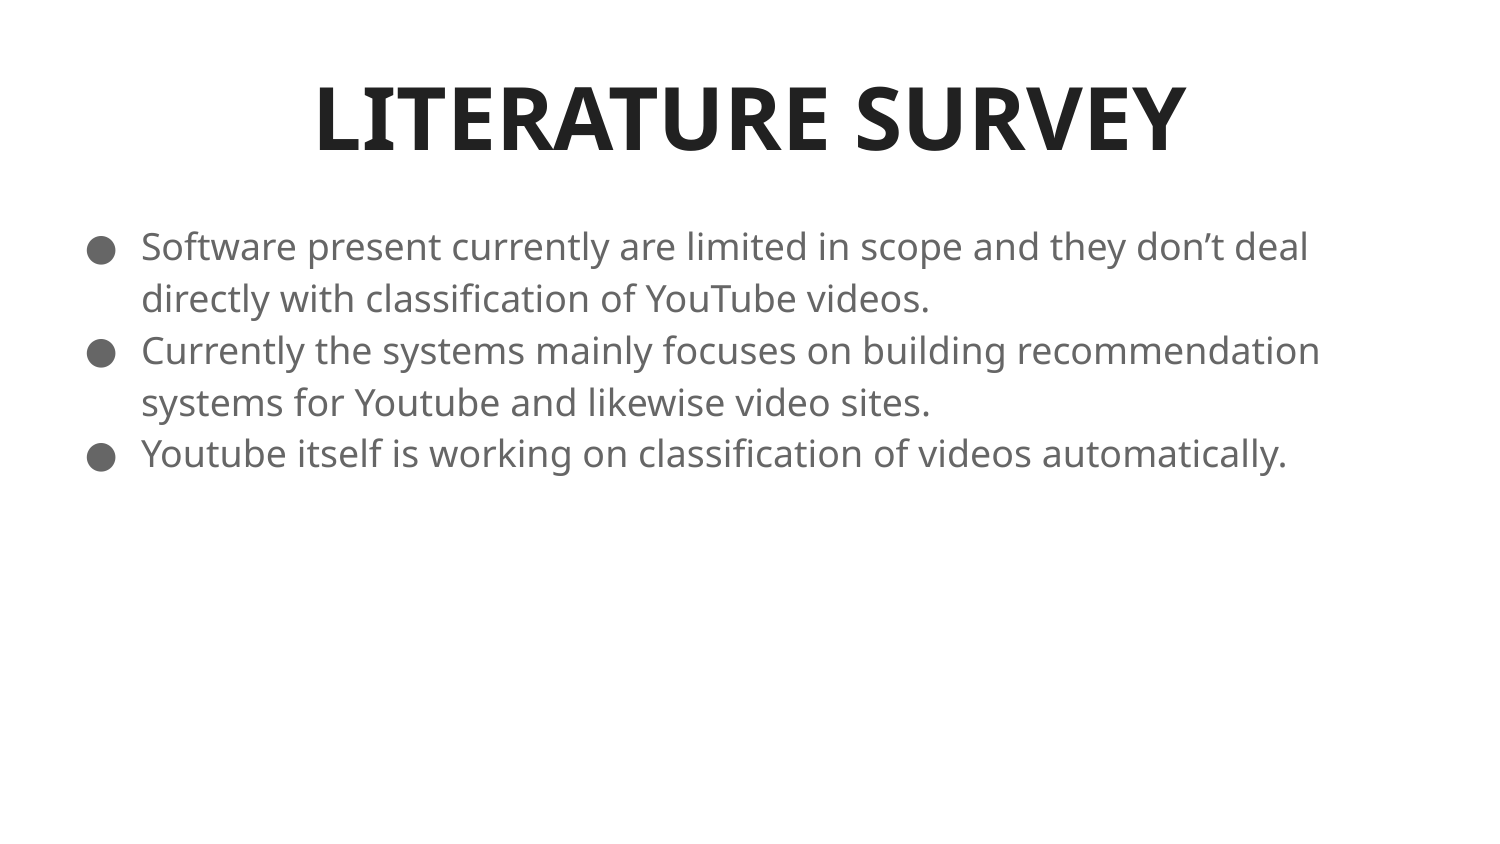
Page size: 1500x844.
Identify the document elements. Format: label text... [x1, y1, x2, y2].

title LITERATURE SURVEY [51, 48, 1449, 180]
list Software present currently are limited in scope and they don’t deal directly with classification of YouTube videos. Currently the systems mainly focuses on building recommendation systems for Youtube and likewise video sites. Youtube itself is working on classification of videos automatically. [51, 201, 1449, 750]
